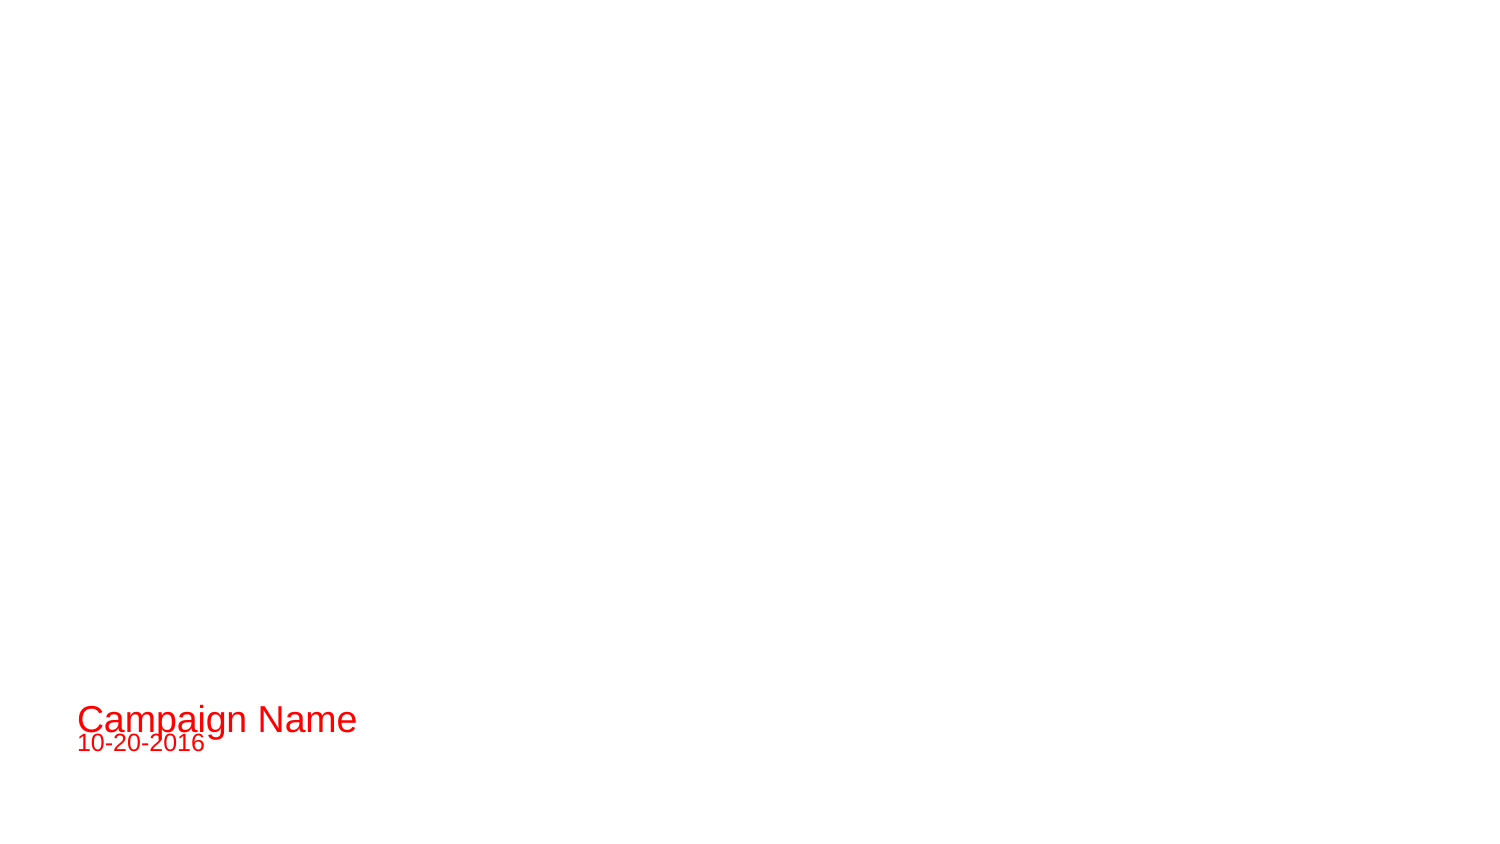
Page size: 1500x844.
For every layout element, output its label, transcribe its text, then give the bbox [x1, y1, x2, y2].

text_box Campaign Name [62, 687, 933, 718]
text_box 10-20-2016 [62, 718, 933, 809]
